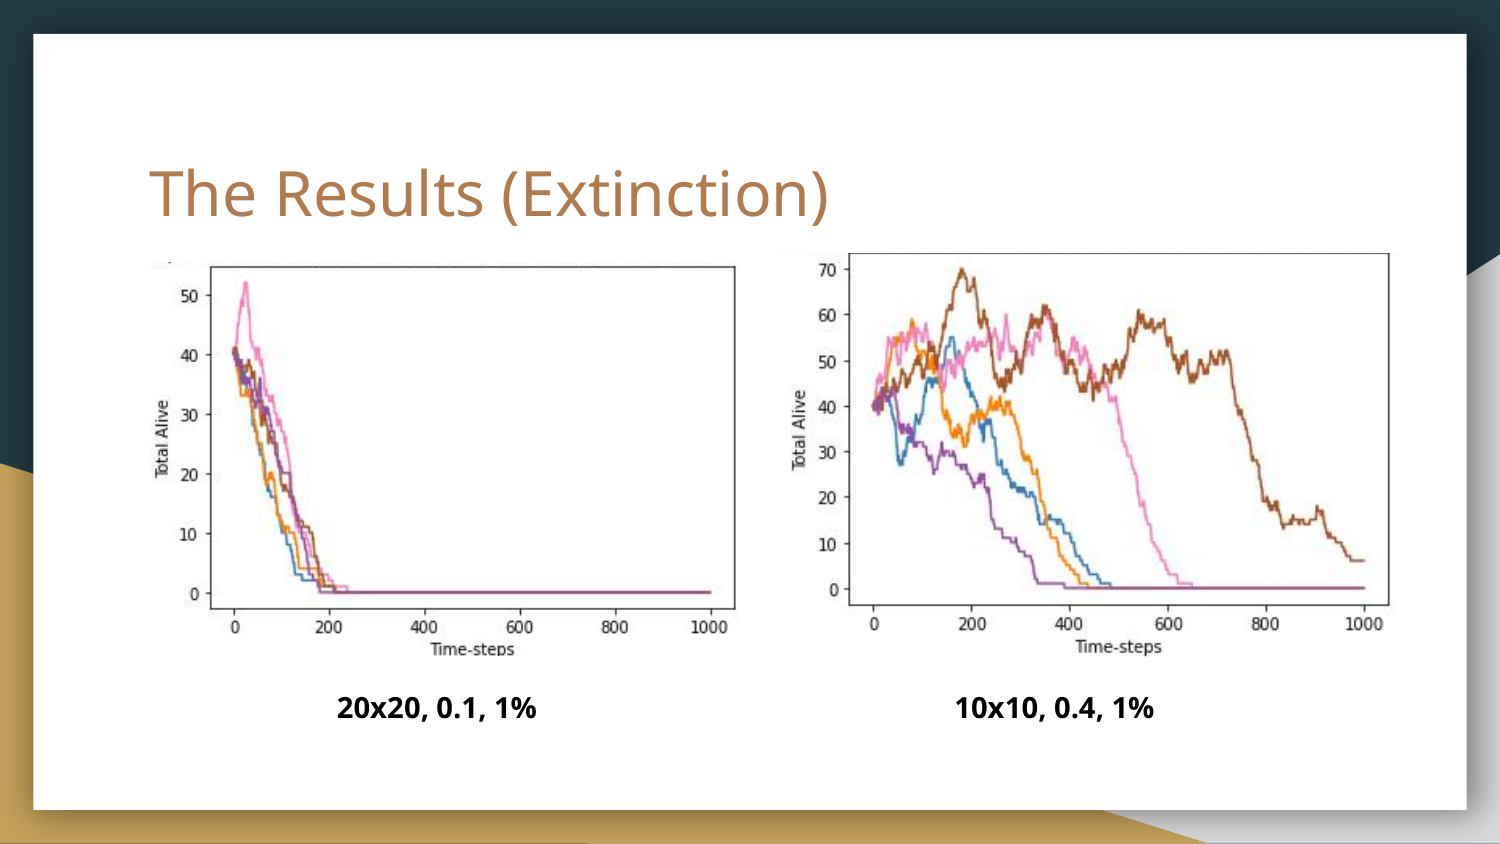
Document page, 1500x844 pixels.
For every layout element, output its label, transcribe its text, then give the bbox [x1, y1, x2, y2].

picture [150, 262, 740, 657]
text_box 10x10, 0.4, 1% [939, 674, 1186, 740]
text_box 20x20, 0.1, 1% [321, 674, 568, 740]
picture [776, 252, 1402, 666]
title The Results (Extinction) [134, 138, 1366, 296]
